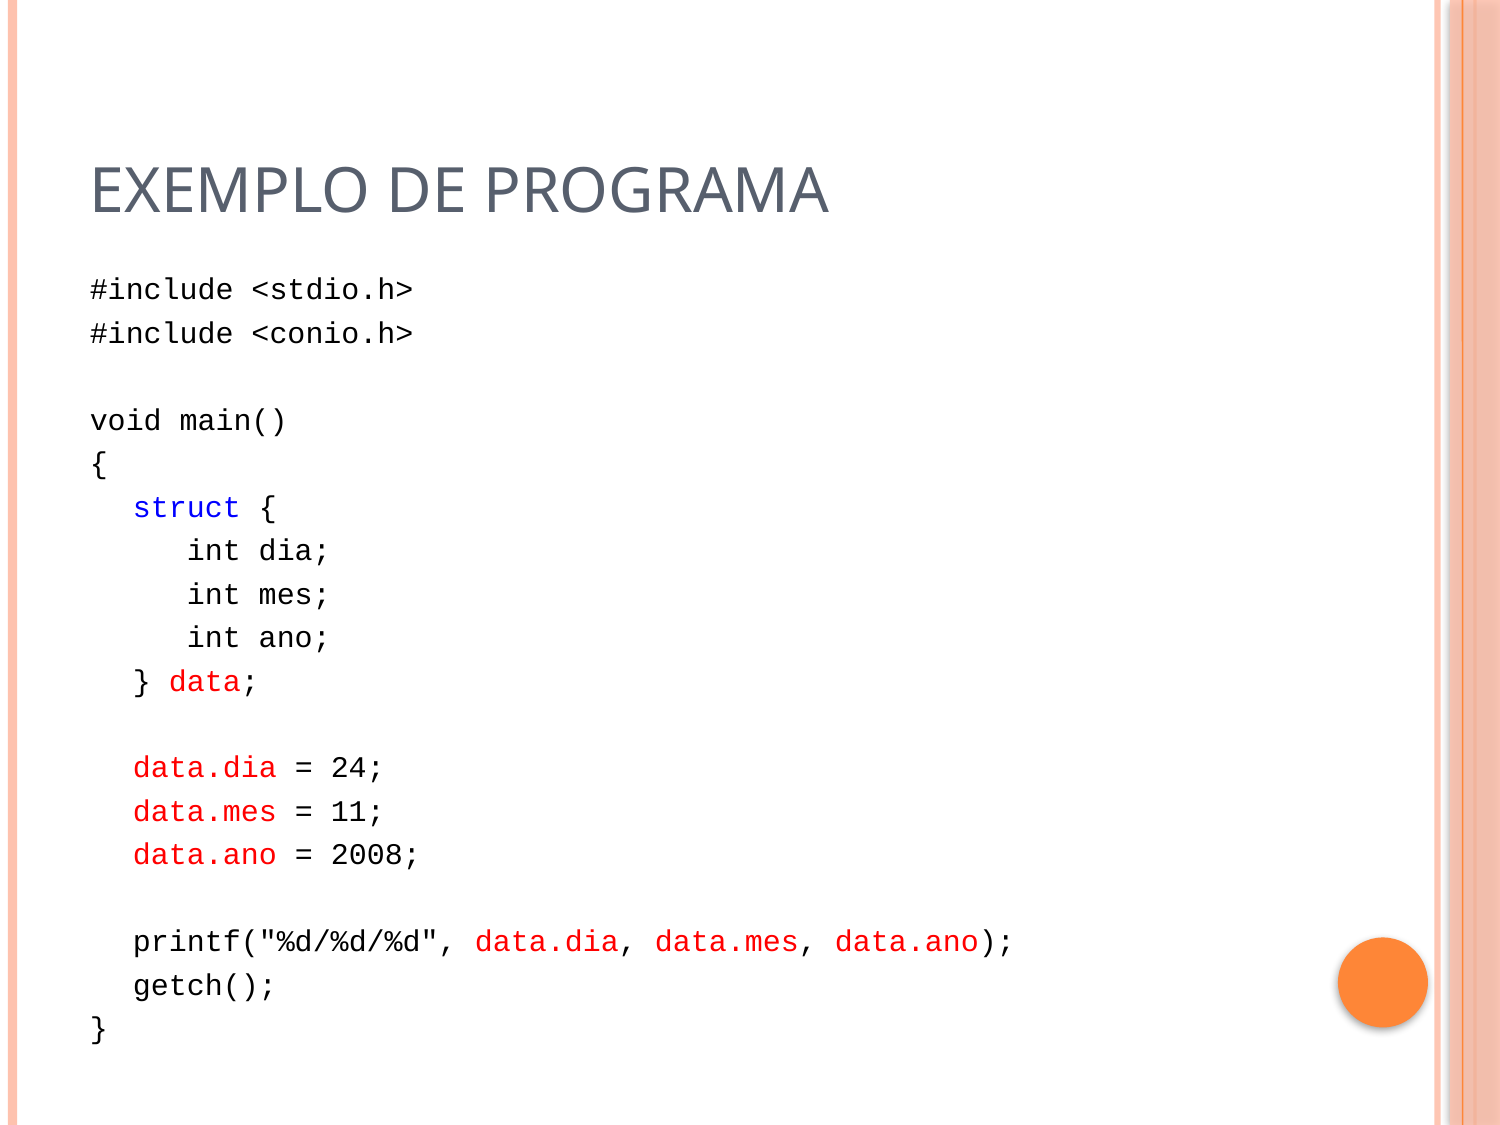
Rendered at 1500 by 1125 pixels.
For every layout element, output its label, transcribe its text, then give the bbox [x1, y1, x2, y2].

list #include <stdio.h> #include <conio.h> void main() { struct { int dia; int mes; int ano; } data; data.dia = 24; data.mes = 11; data.ano = 2008; printf("%d/%d/%d", data.dia, data.mes, data.ano); getch(); } [75, 262, 1300, 1062]
title Exemplo de programa [75, 45, 1300, 233]
